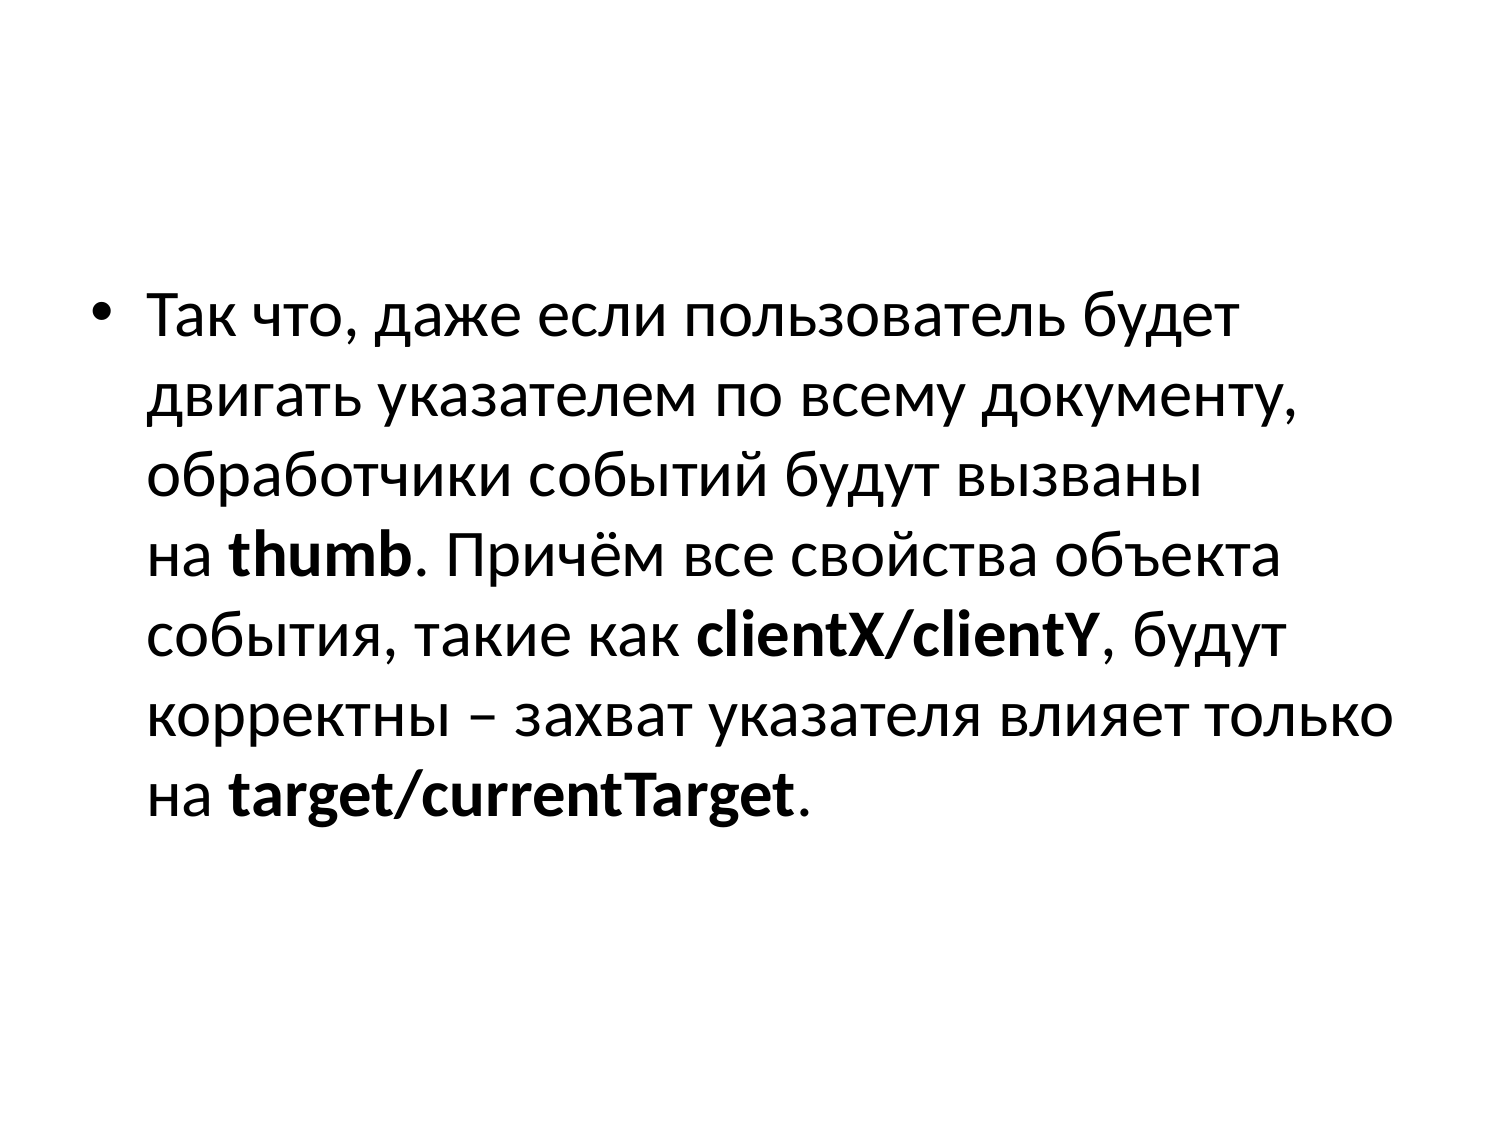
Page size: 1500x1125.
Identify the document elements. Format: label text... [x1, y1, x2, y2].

list Так что, даже если пользователь будет двигать указателем по всему документу, обработчики событий будут вызваны на thumb. Причём все свойства объекта события, такие как clientX/clientY, будут корректны – захват указателя влияет только на target/currentTarget. [75, 262, 1425, 1005]
